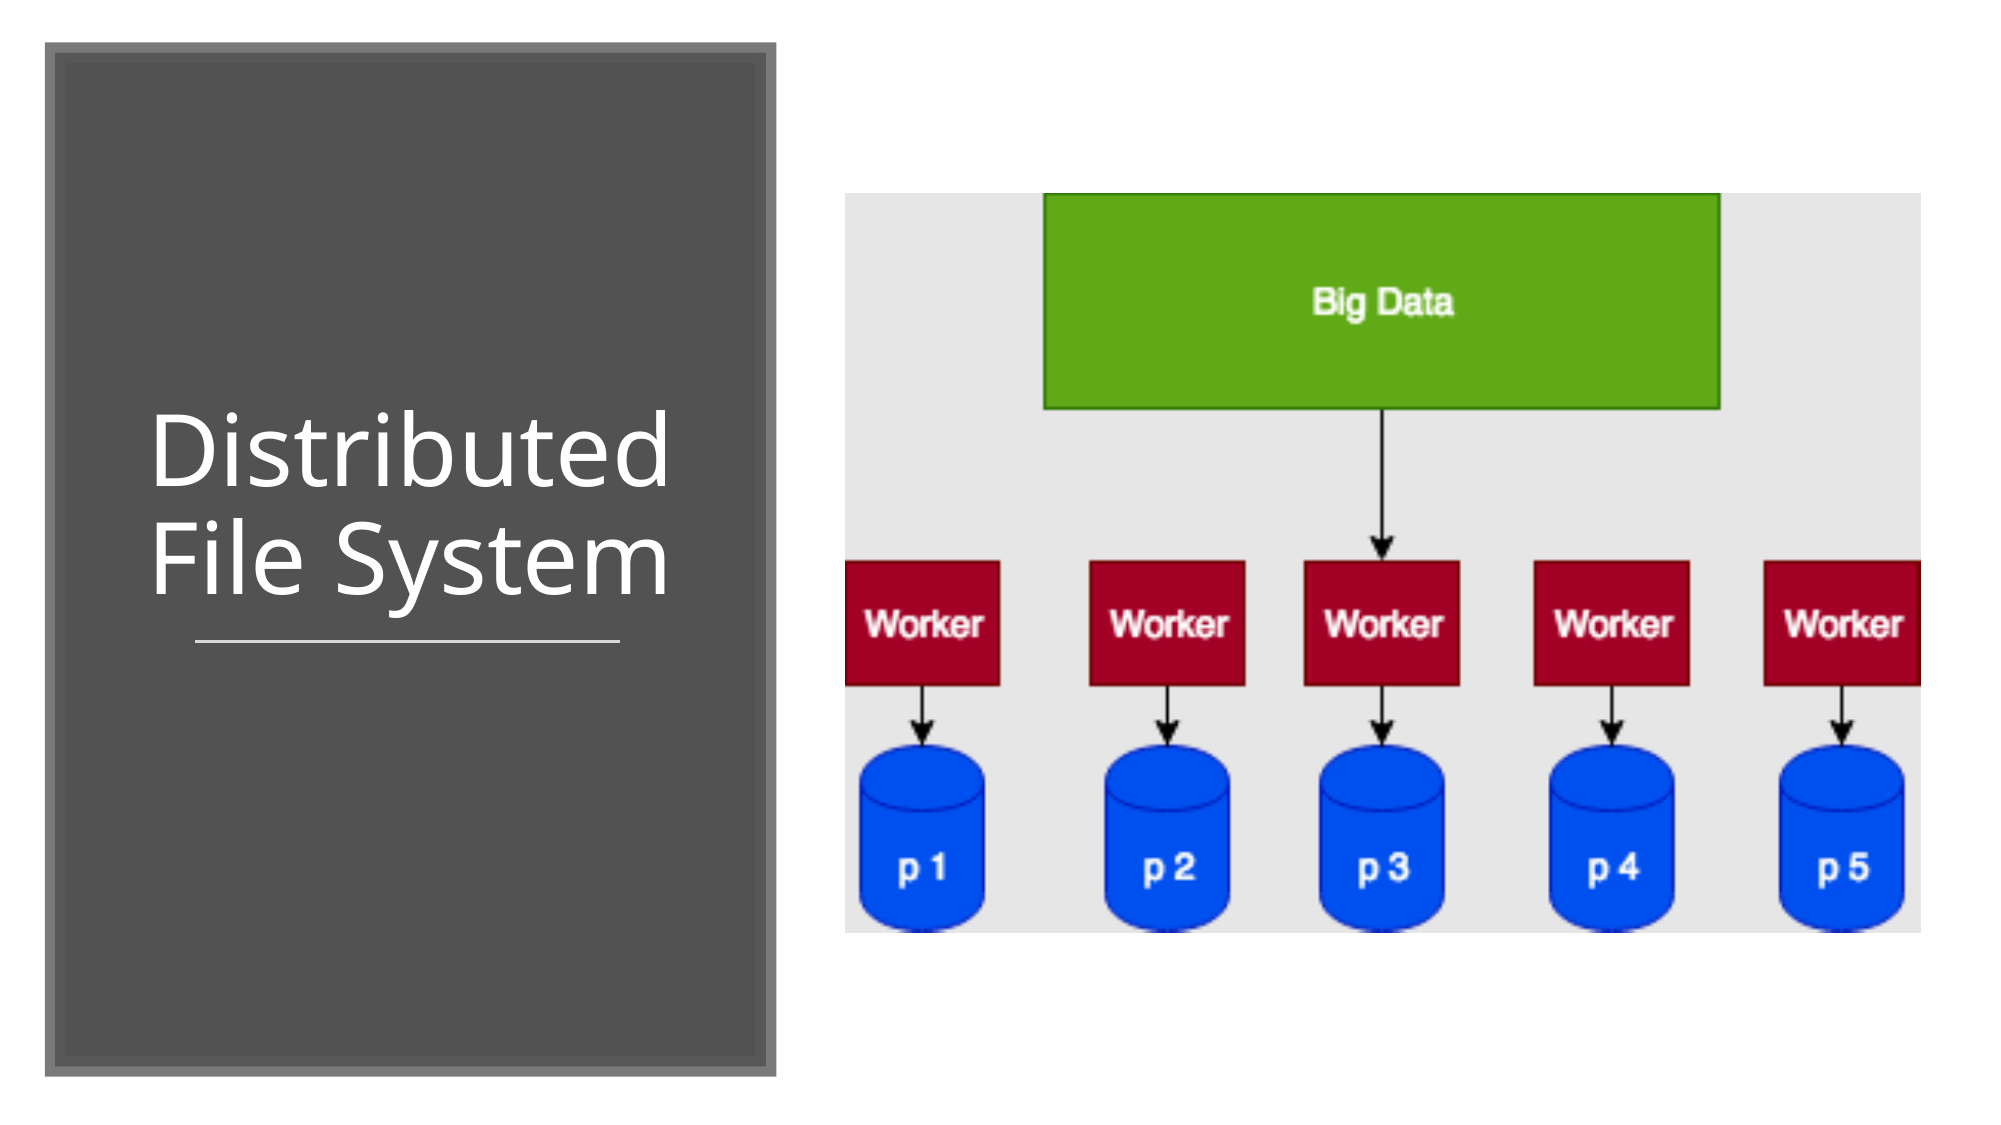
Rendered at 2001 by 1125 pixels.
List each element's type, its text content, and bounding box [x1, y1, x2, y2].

title Distributed File System [110, 149, 711, 624]
text_box [54, 52, 767, 1067]
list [845, 194, 1921, 933]
